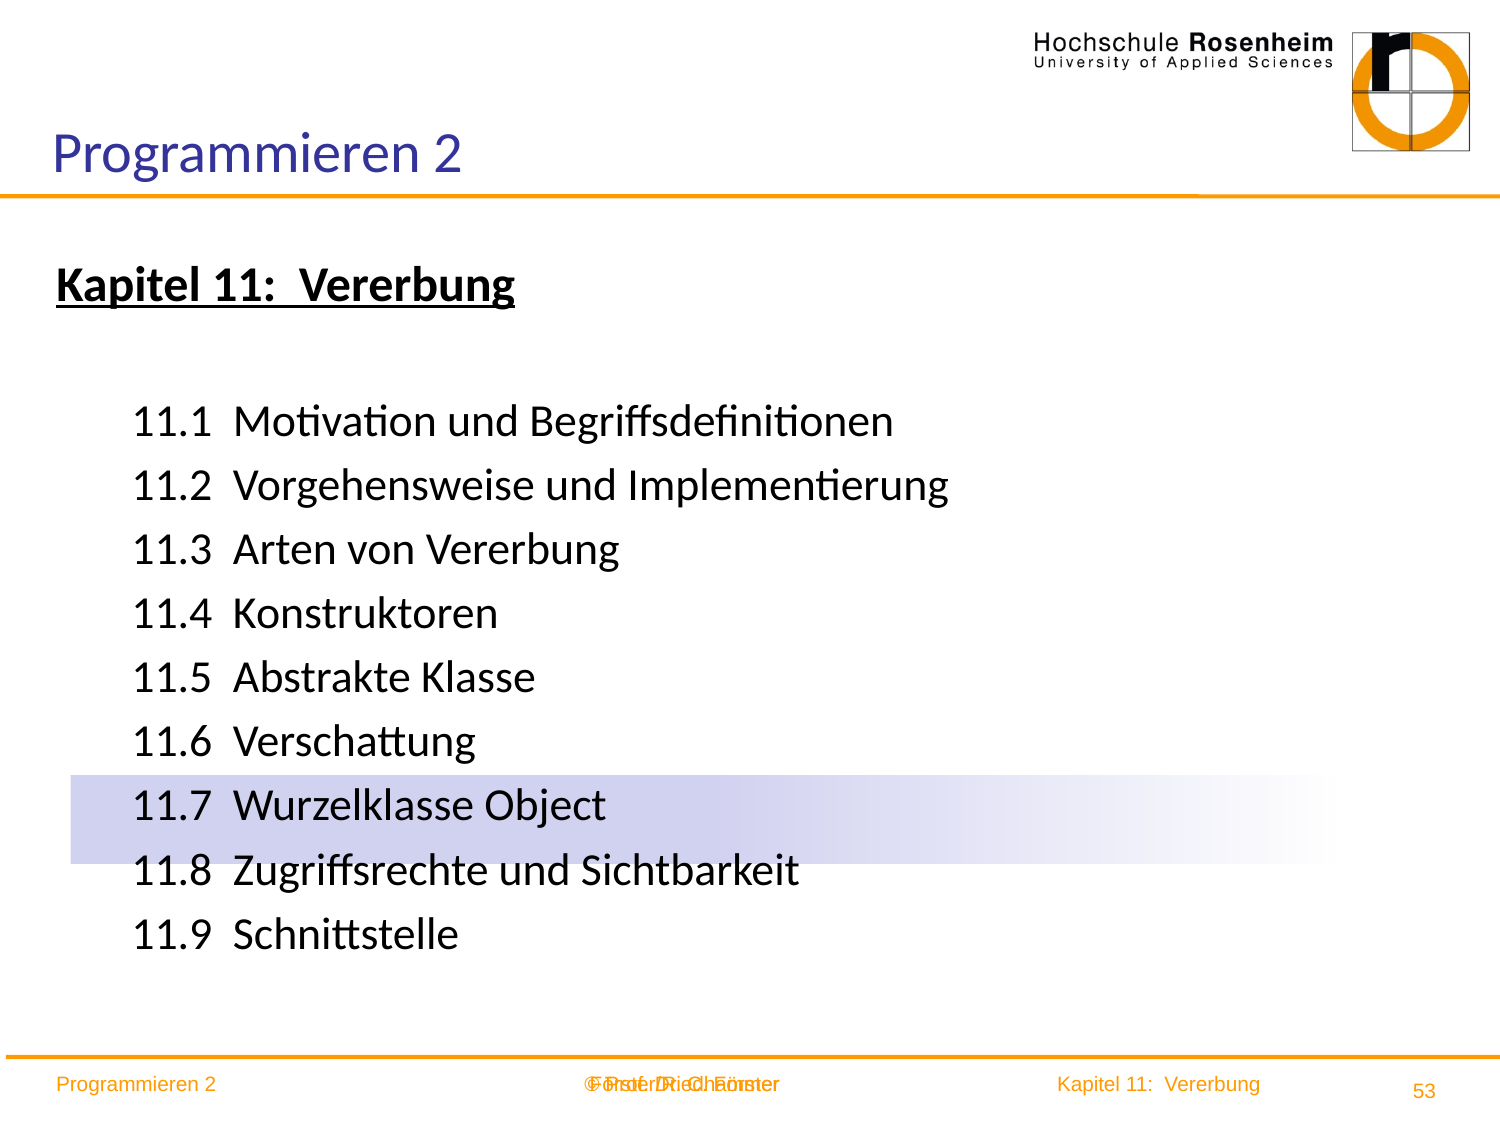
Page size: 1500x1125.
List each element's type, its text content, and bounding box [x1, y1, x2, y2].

title Programmieren 2 [52, 45, 940, 185]
text_box © Prof. Dr. C. Förster [561, 1062, 786, 1118]
list Kapitel 11: Vererbung 11.1 Motivation und Begriffsdefinitionen 11.2 Vorgehensweise und Implementierung 11.3 Arten von Vererbung 11.4 Konstruktoren 11.5 Abstrakte Klasse 11.6 Verschattung 11.7 Wurzelklasse Object 11.8 Zugriffsrechte und Sichtbarkeit 11.9 Schnittstelle [41, 243, 1470, 1059]
picture [1033, 31, 1471, 153]
